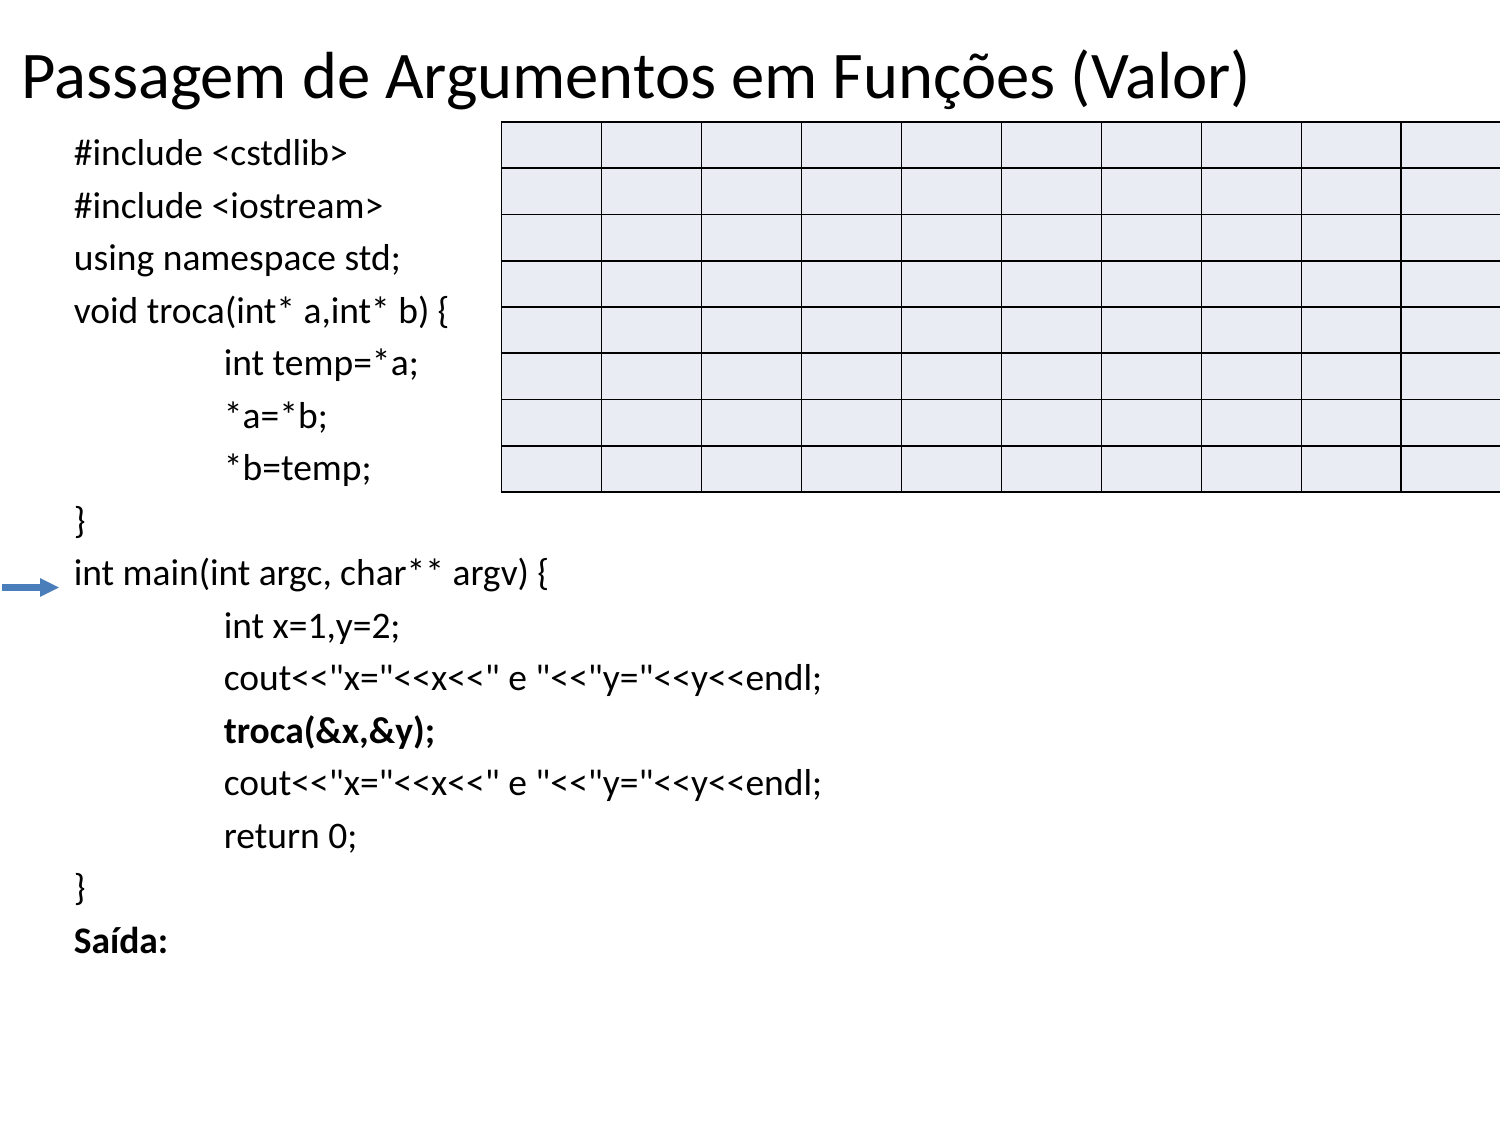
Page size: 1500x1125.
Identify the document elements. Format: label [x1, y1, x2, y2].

table_cell [902, 308, 1001, 352]
table_cell [802, 308, 901, 352]
table_header [1302, 123, 1400, 167]
table_cell [1202, 354, 1301, 399]
table_cell [1202, 400, 1301, 445]
table_cell [602, 262, 701, 306]
table_cell [902, 447, 1001, 491]
table_cell [1302, 447, 1400, 491]
table_cell [802, 400, 901, 445]
text_box [6, 24, 1268, 120]
table_cell [1002, 308, 1101, 352]
table_cell [802, 262, 901, 306]
table_cell [1102, 447, 1201, 491]
table_cell [702, 400, 801, 445]
table_cell [502, 447, 601, 491]
table_cell [602, 169, 701, 214]
table_cell [502, 169, 601, 214]
table_cell [1402, 262, 1500, 306]
table_header [502, 123, 601, 167]
table_cell [1102, 308, 1201, 352]
table_cell [802, 215, 901, 260]
table_cell [1002, 215, 1101, 260]
table_header [902, 123, 1001, 167]
table_header [1402, 123, 1500, 167]
table_cell [502, 400, 601, 445]
table_cell [1402, 400, 1500, 445]
table_header [602, 123, 701, 167]
table_cell [902, 262, 1001, 306]
table_cell [1302, 169, 1400, 214]
table_cell [702, 215, 801, 260]
table_cell [602, 308, 701, 352]
table_cell [1202, 262, 1301, 306]
table_cell [1002, 400, 1101, 445]
table_cell [1102, 354, 1201, 399]
table_cell [1402, 354, 1500, 399]
table_cell [602, 354, 701, 399]
table_cell [802, 169, 901, 214]
table_cell [902, 215, 1001, 260]
table_cell [502, 262, 601, 306]
table_cell [1302, 262, 1400, 306]
table_cell [602, 447, 701, 491]
table_cell [1402, 308, 1500, 352]
table_cell [1402, 447, 1500, 491]
table_cell [502, 308, 601, 352]
table_cell [602, 400, 701, 445]
table_cell [1402, 215, 1500, 260]
table_cell [1202, 215, 1301, 260]
table_header [1202, 123, 1301, 167]
table_cell [1102, 262, 1201, 306]
table_cell [502, 215, 601, 260]
table_cell [1002, 354, 1101, 399]
table_header [702, 123, 801, 167]
table_cell [702, 308, 801, 352]
table_cell [802, 354, 901, 399]
table_cell [1202, 169, 1301, 214]
table_cell [902, 400, 1001, 445]
table_cell [1302, 354, 1400, 399]
table_cell [602, 215, 701, 260]
table_cell [1302, 215, 1400, 260]
table_cell [502, 354, 601, 399]
table_cell [1402, 169, 1500, 214]
table_cell [1102, 215, 1201, 260]
table_header [1102, 123, 1201, 167]
table_cell [1302, 400, 1400, 445]
list [58, 120, 1442, 1125]
table_header [802, 123, 901, 167]
table_cell [1202, 308, 1301, 352]
table_cell [1002, 169, 1101, 214]
table_header [1002, 123, 1101, 167]
table_cell [702, 169, 801, 214]
table_cell [1102, 169, 1201, 214]
table_cell [1102, 400, 1201, 445]
table_cell [1002, 262, 1101, 306]
table_cell [1202, 447, 1301, 491]
table_cell [702, 262, 801, 306]
table_cell [702, 447, 801, 491]
table_cell [702, 354, 801, 399]
table_cell [1002, 447, 1101, 491]
table_cell [902, 169, 1001, 214]
table_cell [802, 447, 901, 491]
table_cell [902, 354, 1001, 399]
table_cell [1302, 308, 1400, 352]
